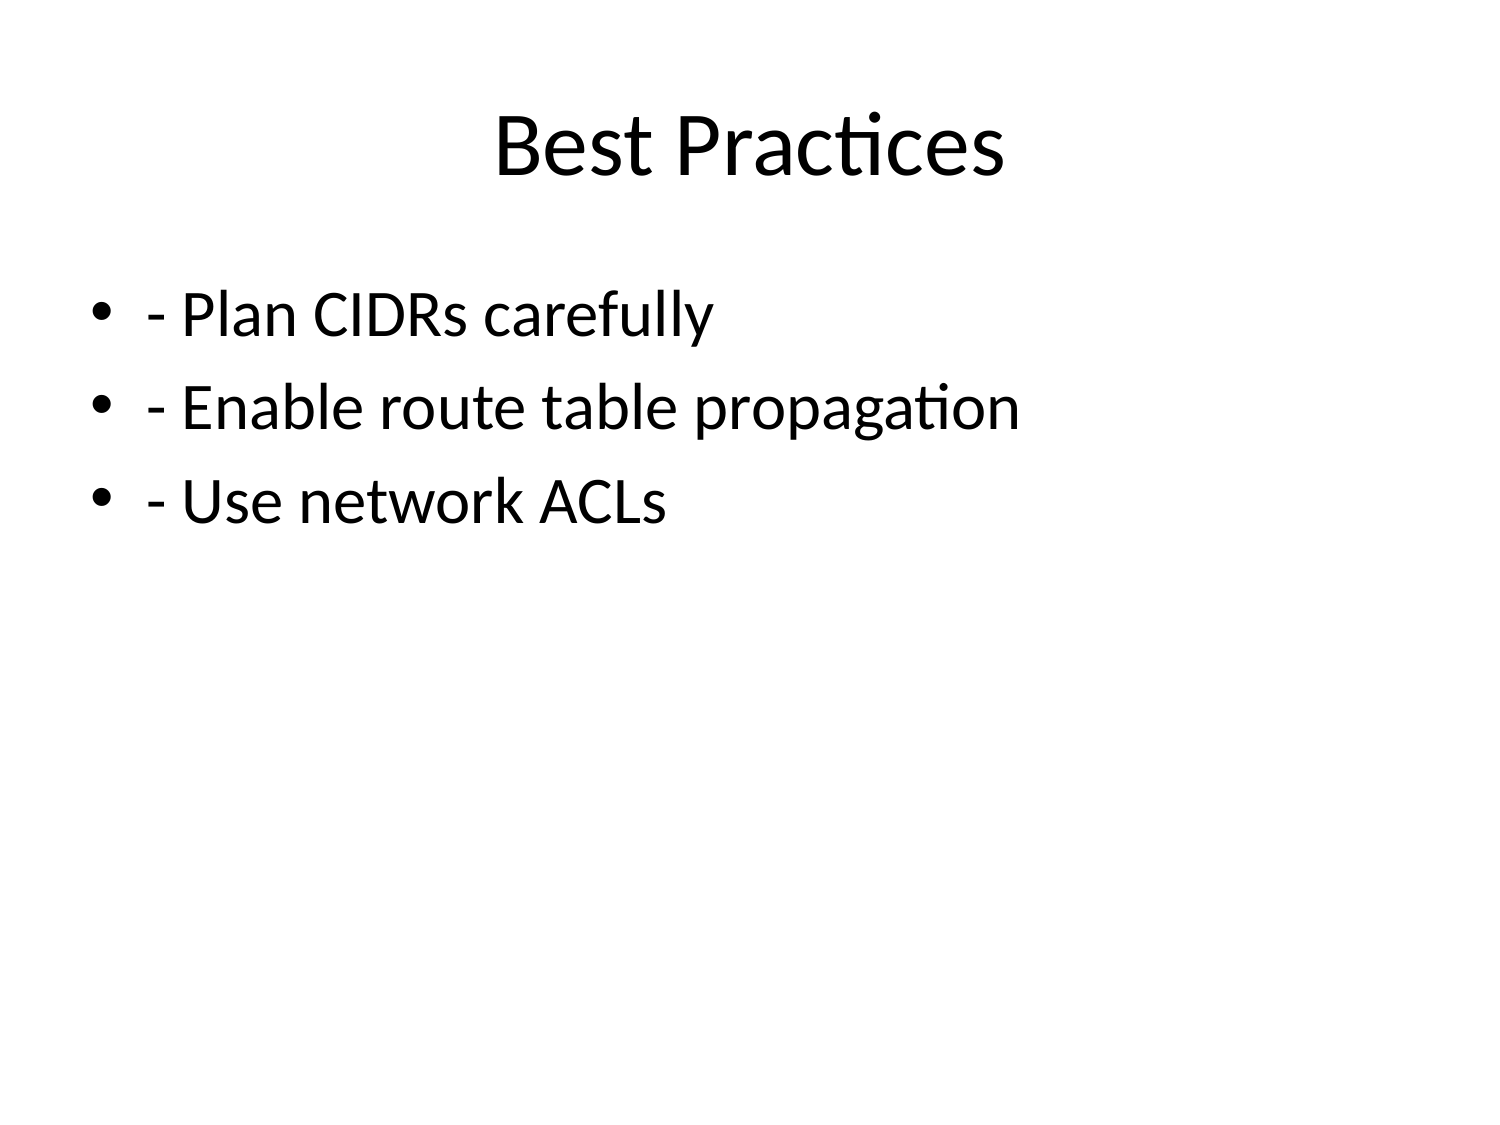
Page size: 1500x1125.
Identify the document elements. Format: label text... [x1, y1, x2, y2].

title Best Practices [75, 45, 1425, 233]
list - Plan CIDRs carefully - Enable route table propagation - Use network ACLs [75, 262, 1425, 1005]
